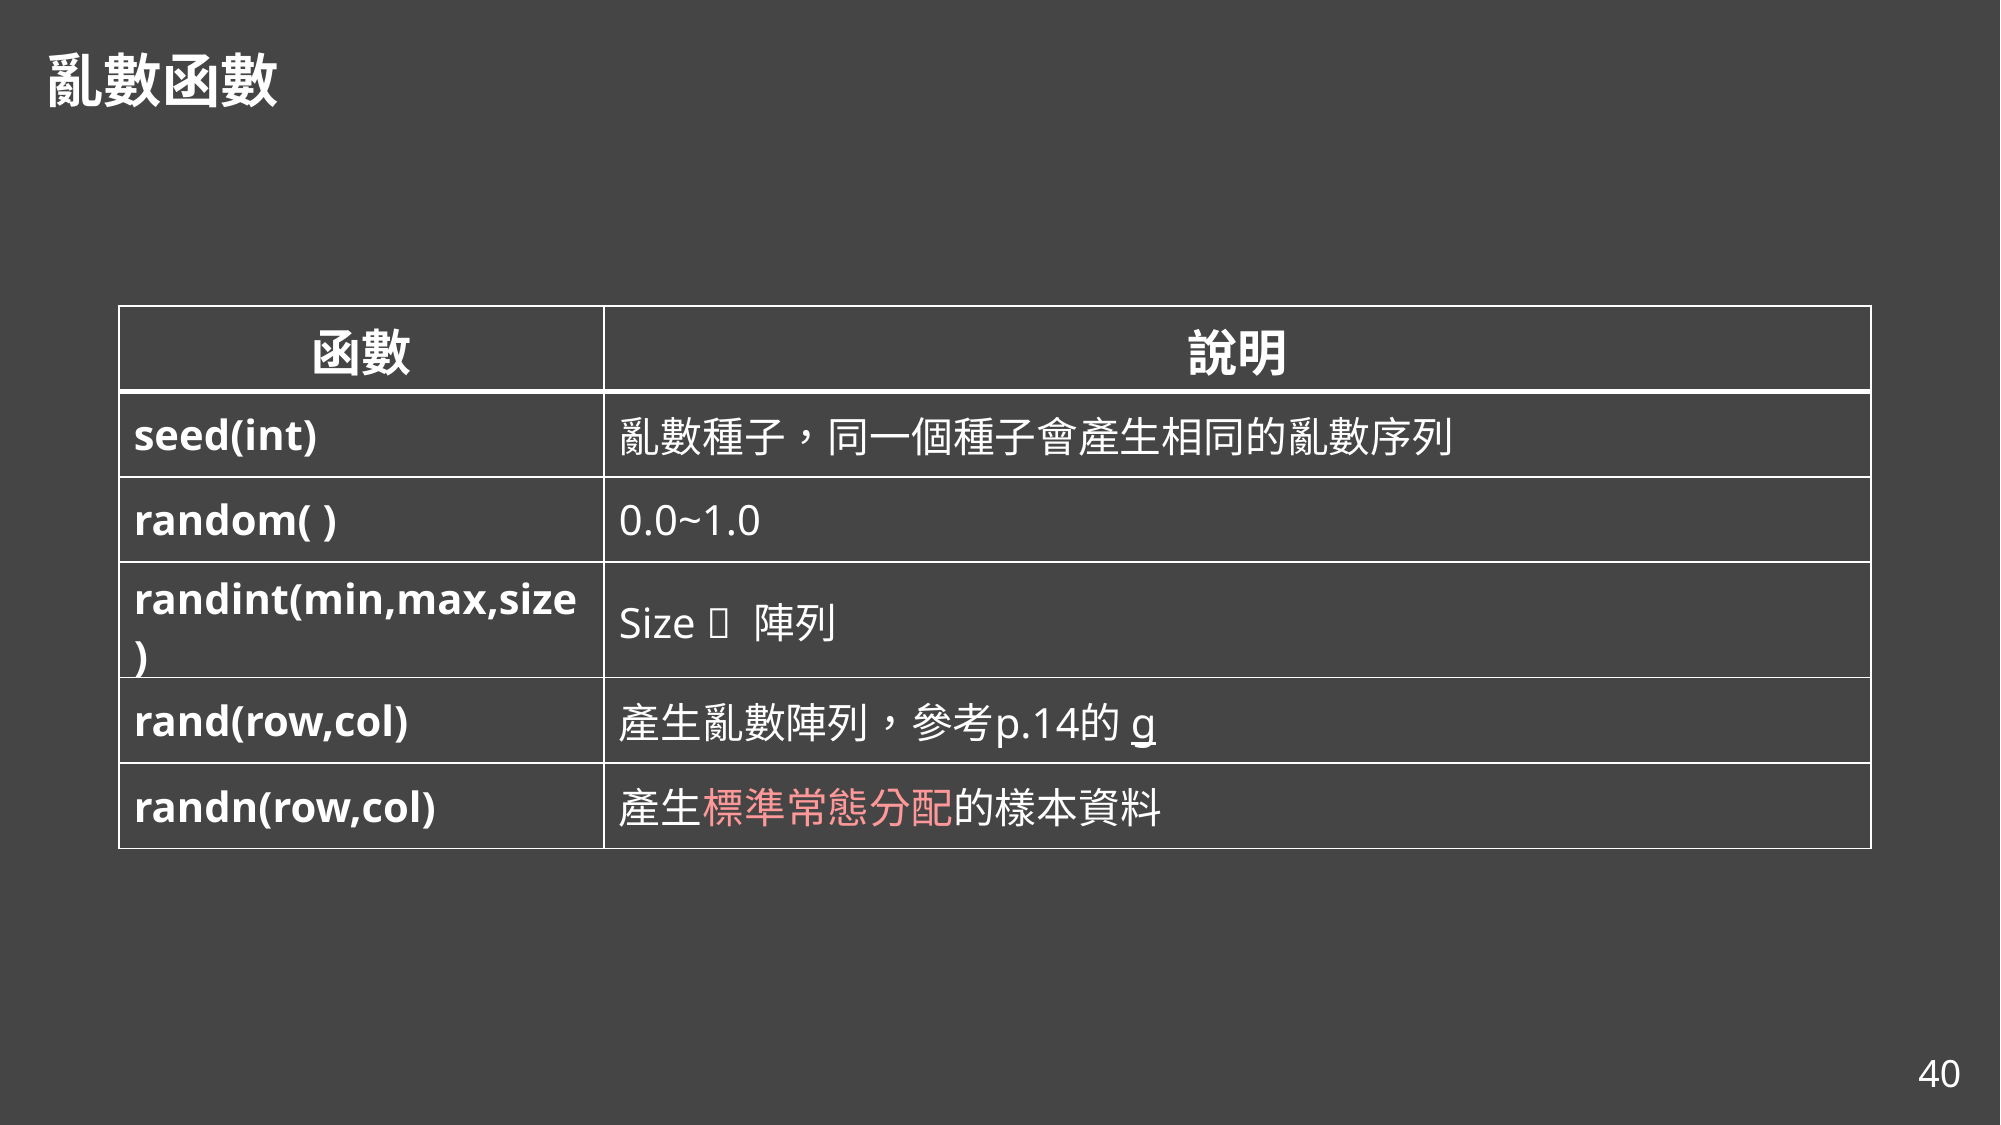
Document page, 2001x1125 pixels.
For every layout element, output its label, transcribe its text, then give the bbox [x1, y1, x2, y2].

table_header 說明 [605, 307, 1870, 389]
table_cell 0.0~1.0 [605, 478, 1870, 561]
table_cell rand(row,col) [120, 678, 603, 762]
table_cell 亂數種子，同一個種子會產生相同的亂數序列 [605, 394, 1870, 476]
table_cell 產生標準常態分配的樣本資料 [605, 764, 1870, 848]
table_cell randint(min,max,size) [120, 563, 603, 677]
table_cell 產生亂數陣列，參考p.14的 g [605, 678, 1870, 762]
table_cell seed(int) [120, 394, 603, 476]
table_header 函數 [120, 307, 603, 389]
table_cell random( ) [120, 478, 603, 561]
table_cell randn(row,col) [120, 764, 603, 848]
table_cell Size  陣列 [605, 563, 1870, 677]
text_box 亂數函數 [31, 37, 1960, 122]
